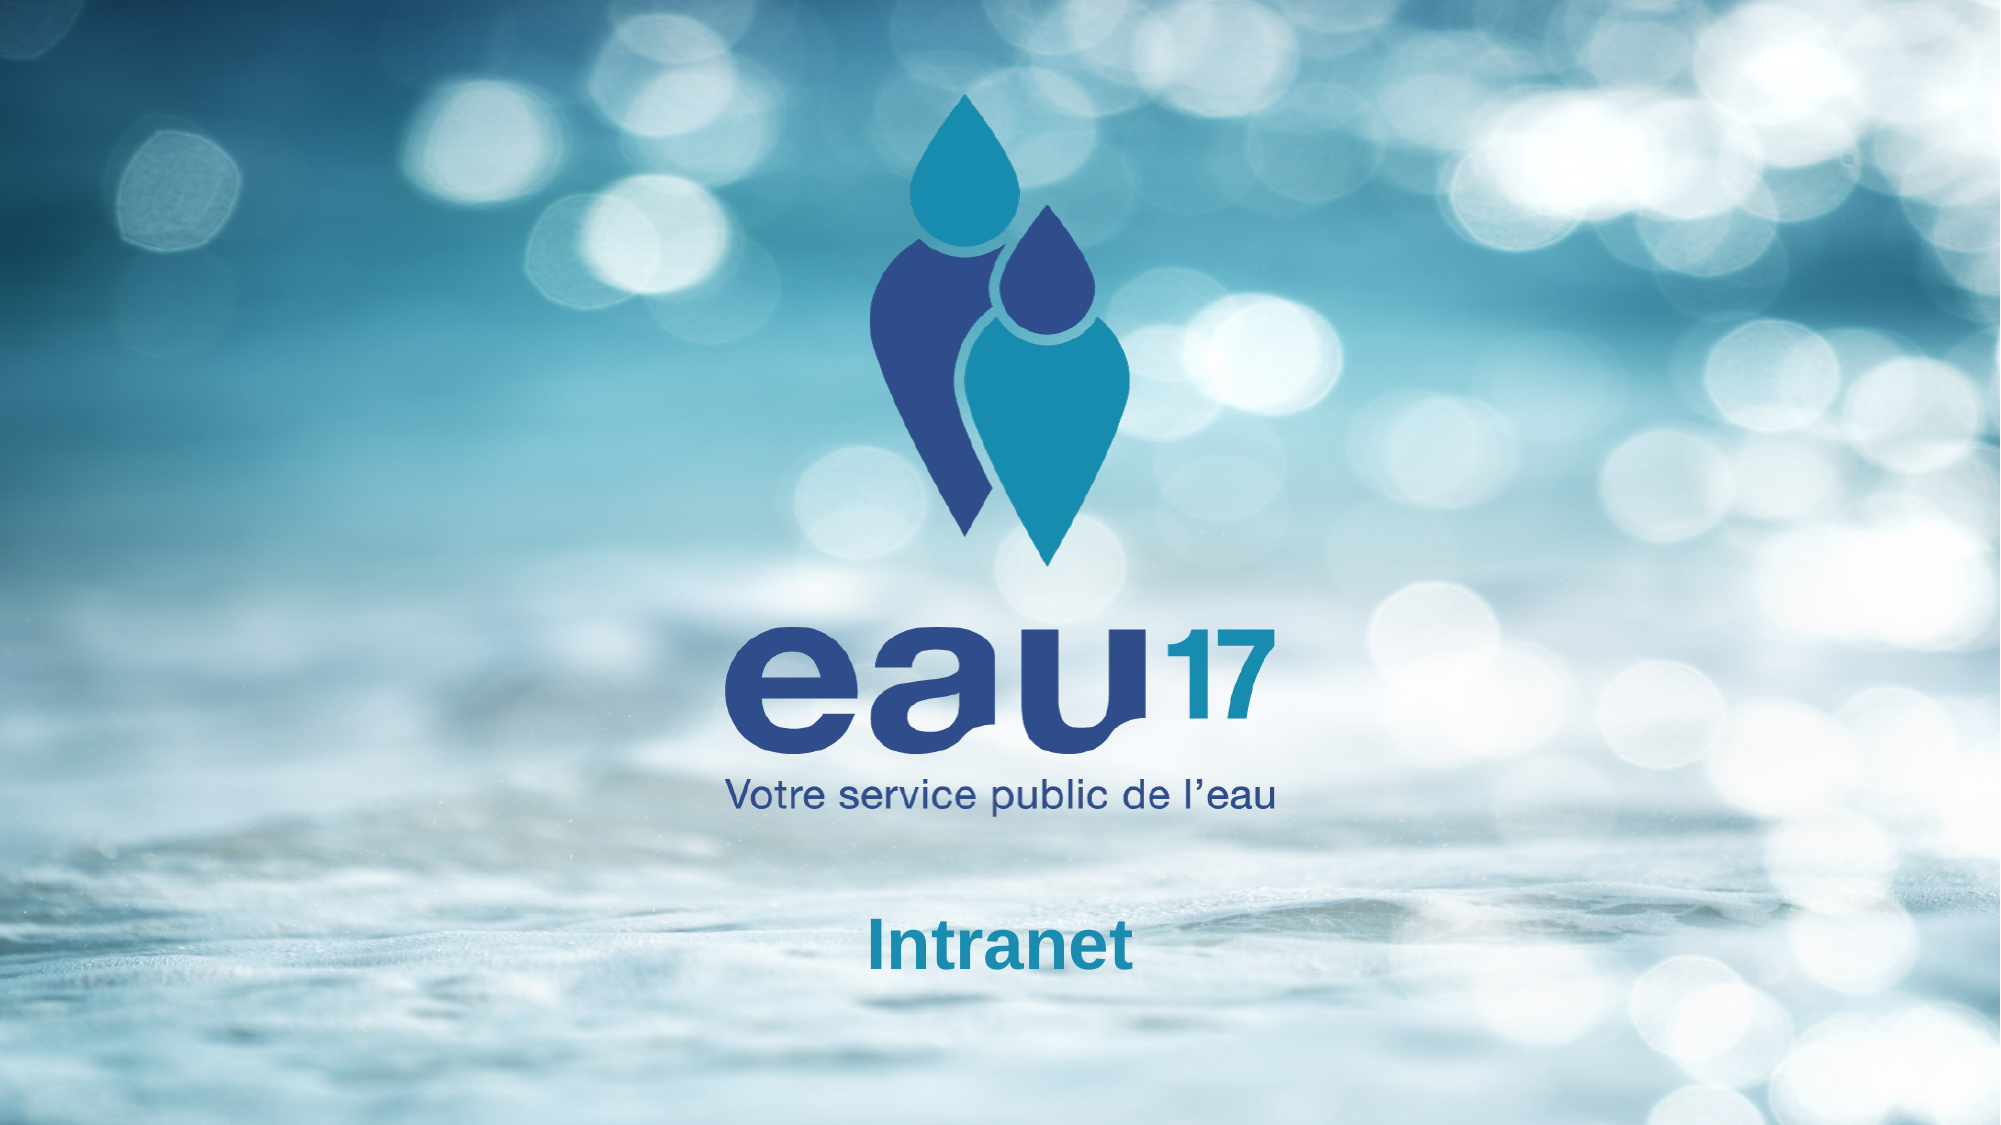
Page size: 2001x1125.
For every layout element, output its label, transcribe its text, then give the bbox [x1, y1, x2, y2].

picture [0, 0, 2000, 1125]
list Intranet [606, 899, 1394, 991]
